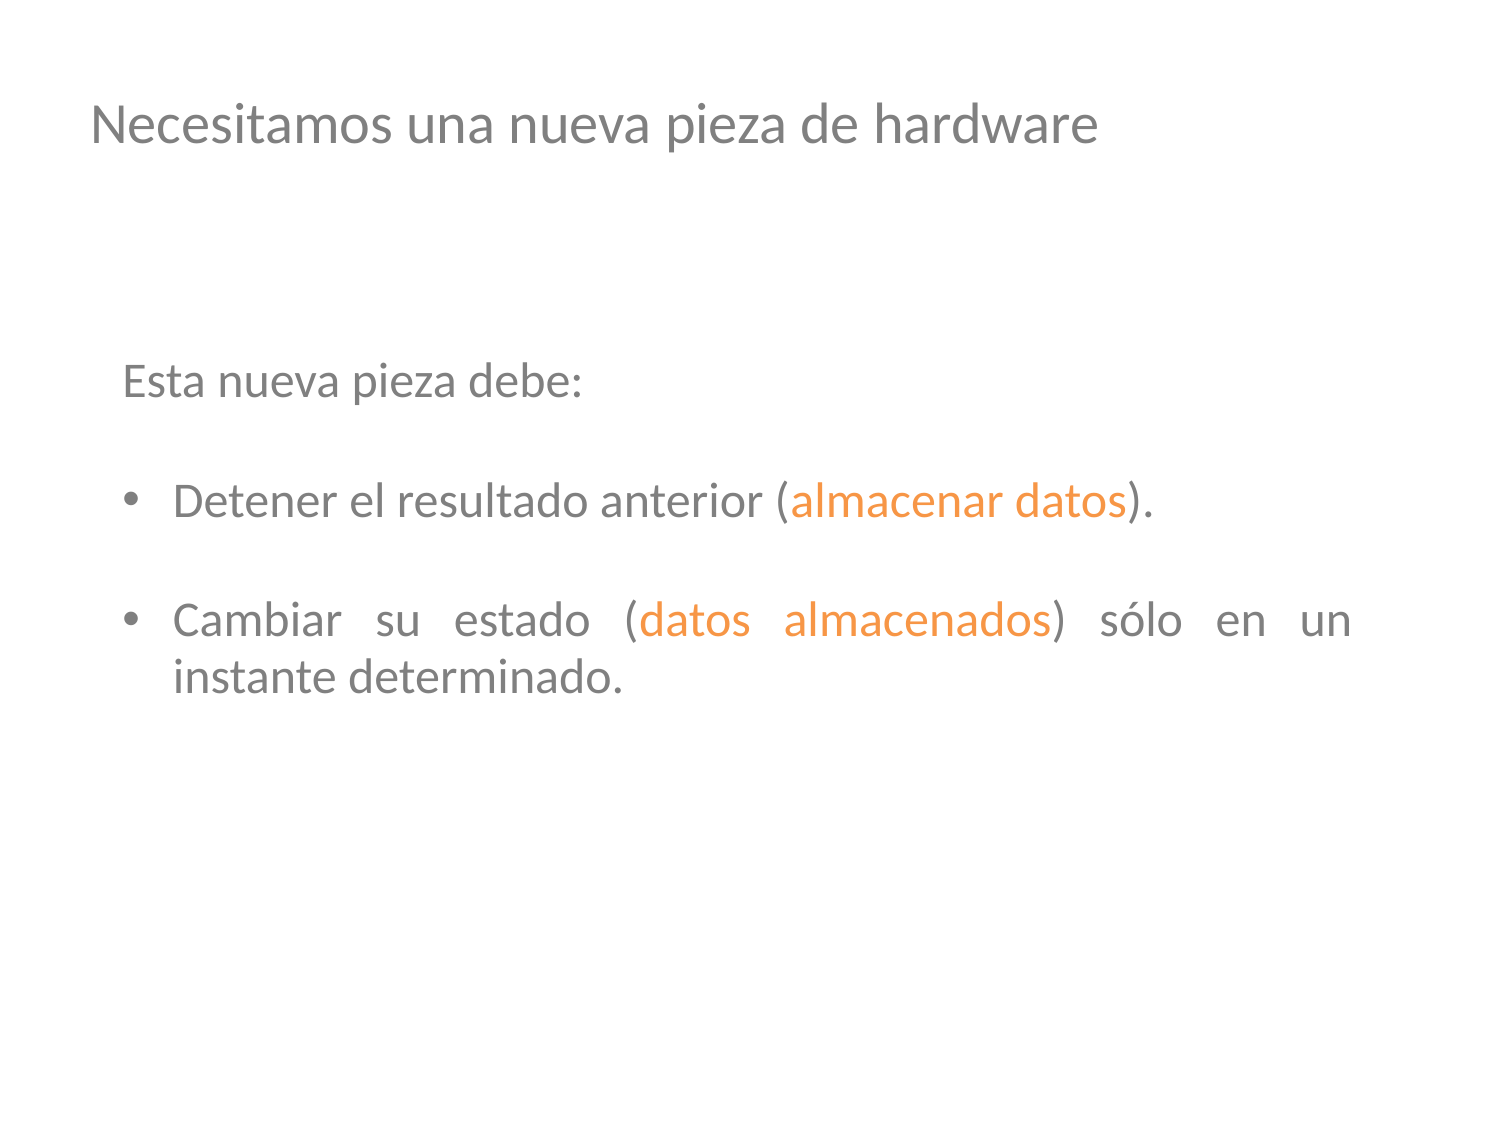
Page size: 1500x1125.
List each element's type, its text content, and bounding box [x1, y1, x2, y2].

list Esta nueva pieza debe: Detener el resultado anterior (almacenar datos). Cambiar su estado (datos almacenados) sólo en un instante determinado. [105, 352, 1353, 1047]
title Necesitamos una nueva pieza de hardware [90, 90, 1229, 276]
